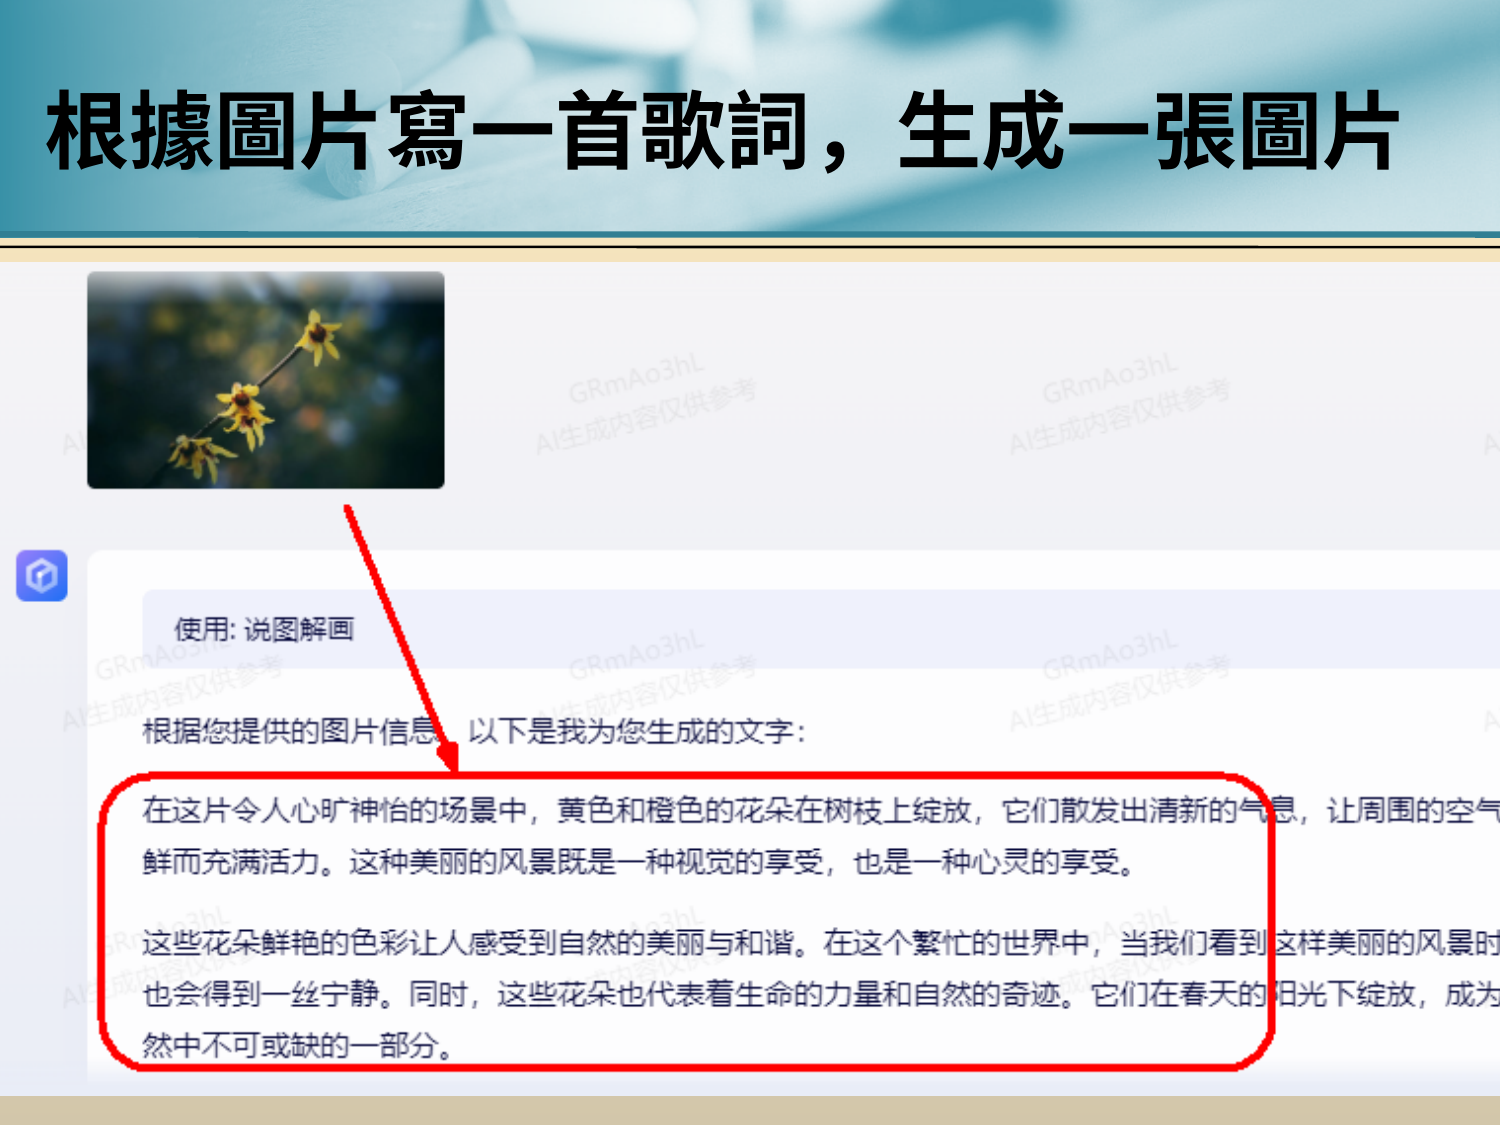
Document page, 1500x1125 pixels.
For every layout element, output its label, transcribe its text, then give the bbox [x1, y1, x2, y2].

title 根據圖片寫一首歌詞，生成一張圖片 [29, 24, 1500, 233]
picture [0, 262, 1500, 1096]
